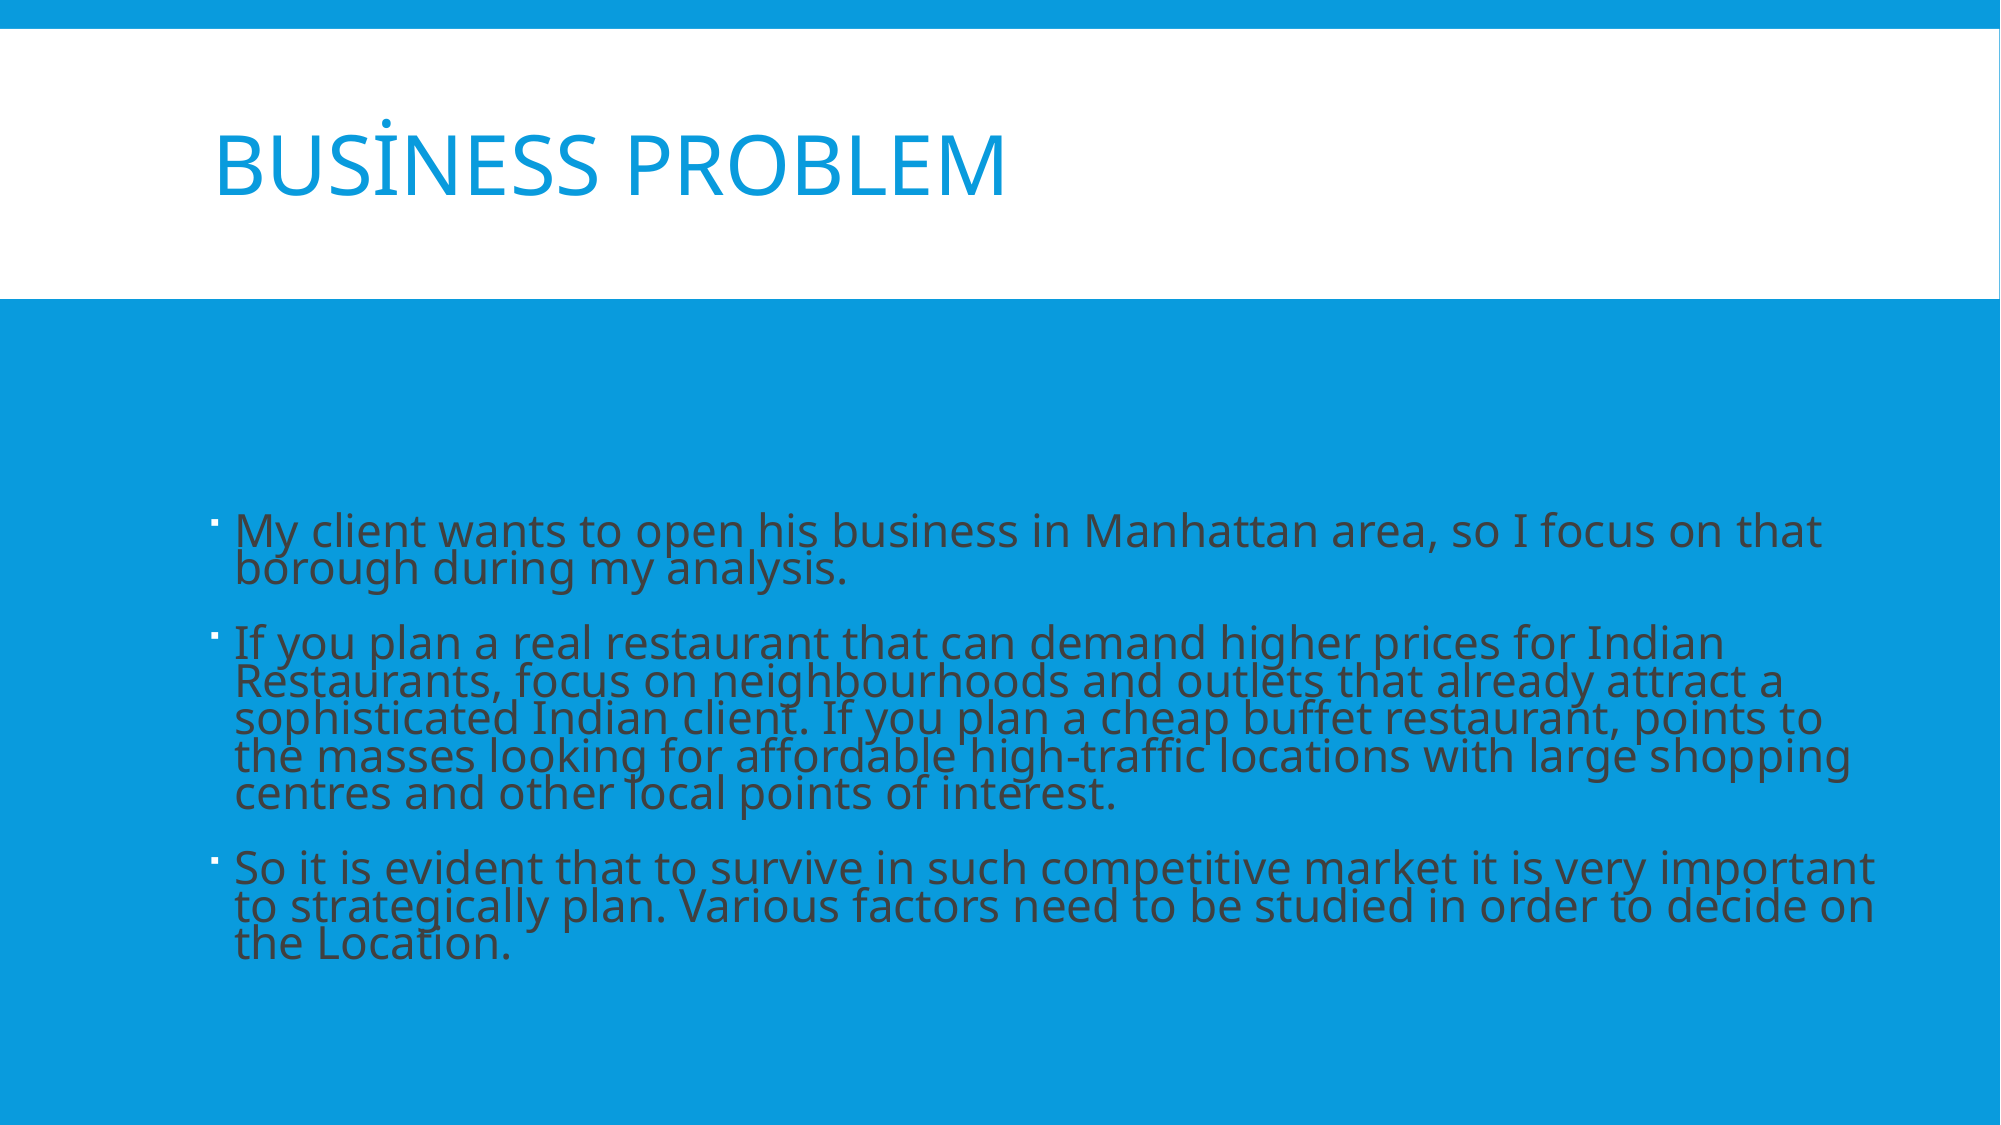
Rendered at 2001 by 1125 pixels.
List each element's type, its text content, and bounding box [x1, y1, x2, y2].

list My client wants to open his business in Manhattan area, so I focus on that borough during my analysis. If you plan a real restaurant that can demand higher prices for Indian Restaurants, focus on neighbourhoods and outlets that already attract a sophisticated Indian client. If you plan a cheap buffet restaurant, points to the masses looking for affordable high-traffic locations with large shopping centres and other local points of interest. So it is evident that to survive in such competitive market it is very important to strategically plan. Various factors need to be studied in order to decide on the Location. [189, 427, 1916, 988]
title Business Problem [197, 46, 1803, 295]
